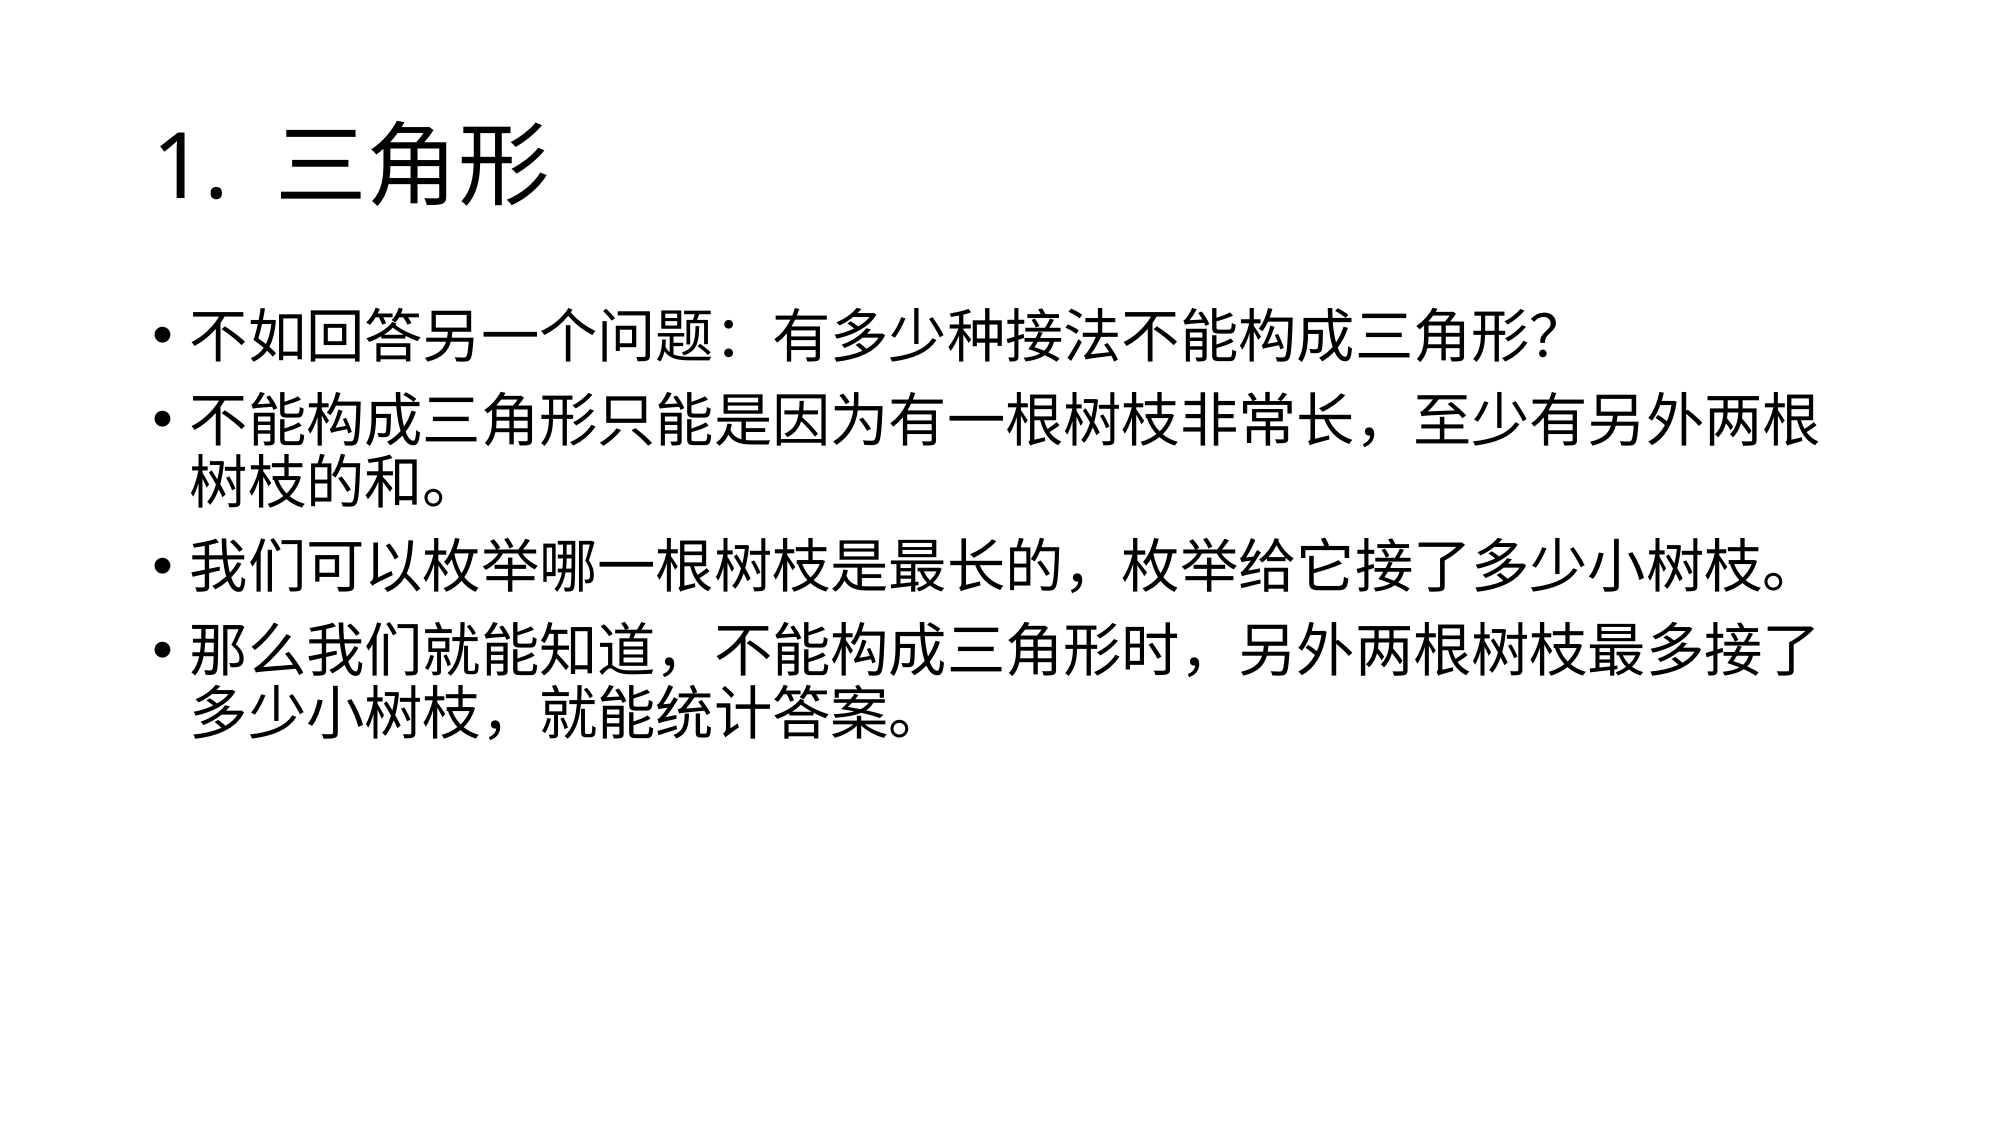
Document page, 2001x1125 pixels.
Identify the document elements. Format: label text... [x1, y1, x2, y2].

list 不如回答另一个问题：有多少种接法不能构成三角形？ 不能构成三角形只能是因为有一根树枝非常长，至少有另外两根树枝的和。 我们可以枚举哪一根树枝是最长的，枚举给它接了多少小树枝。 那么我们就能知道，不能构成三角形时，另外两根树枝最多接了多少小树枝，就能统计答案。 [137, 299, 1863, 1014]
title 1. 三角形 [137, 59, 1863, 278]
